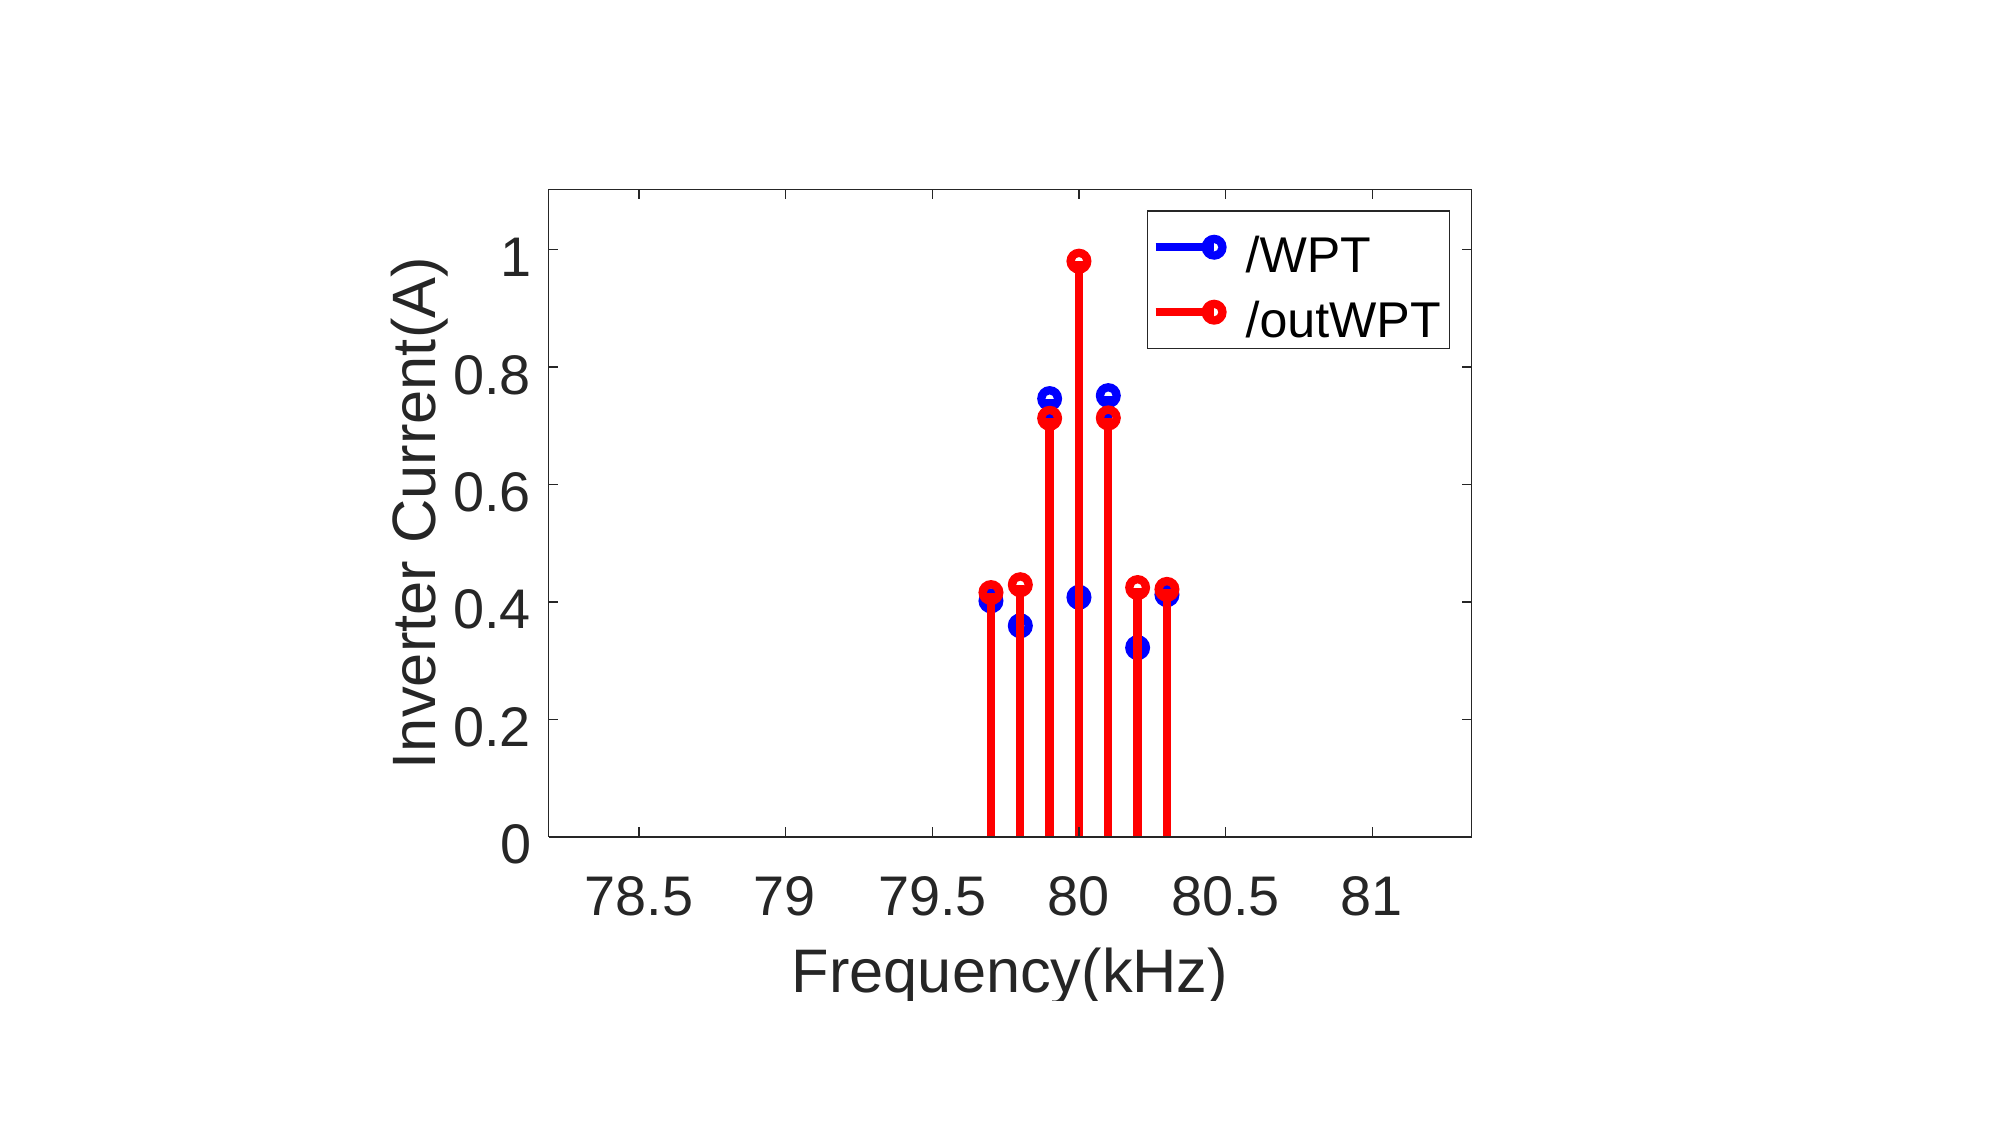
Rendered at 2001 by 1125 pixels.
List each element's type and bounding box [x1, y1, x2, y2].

picture [367, 124, 1584, 1001]
